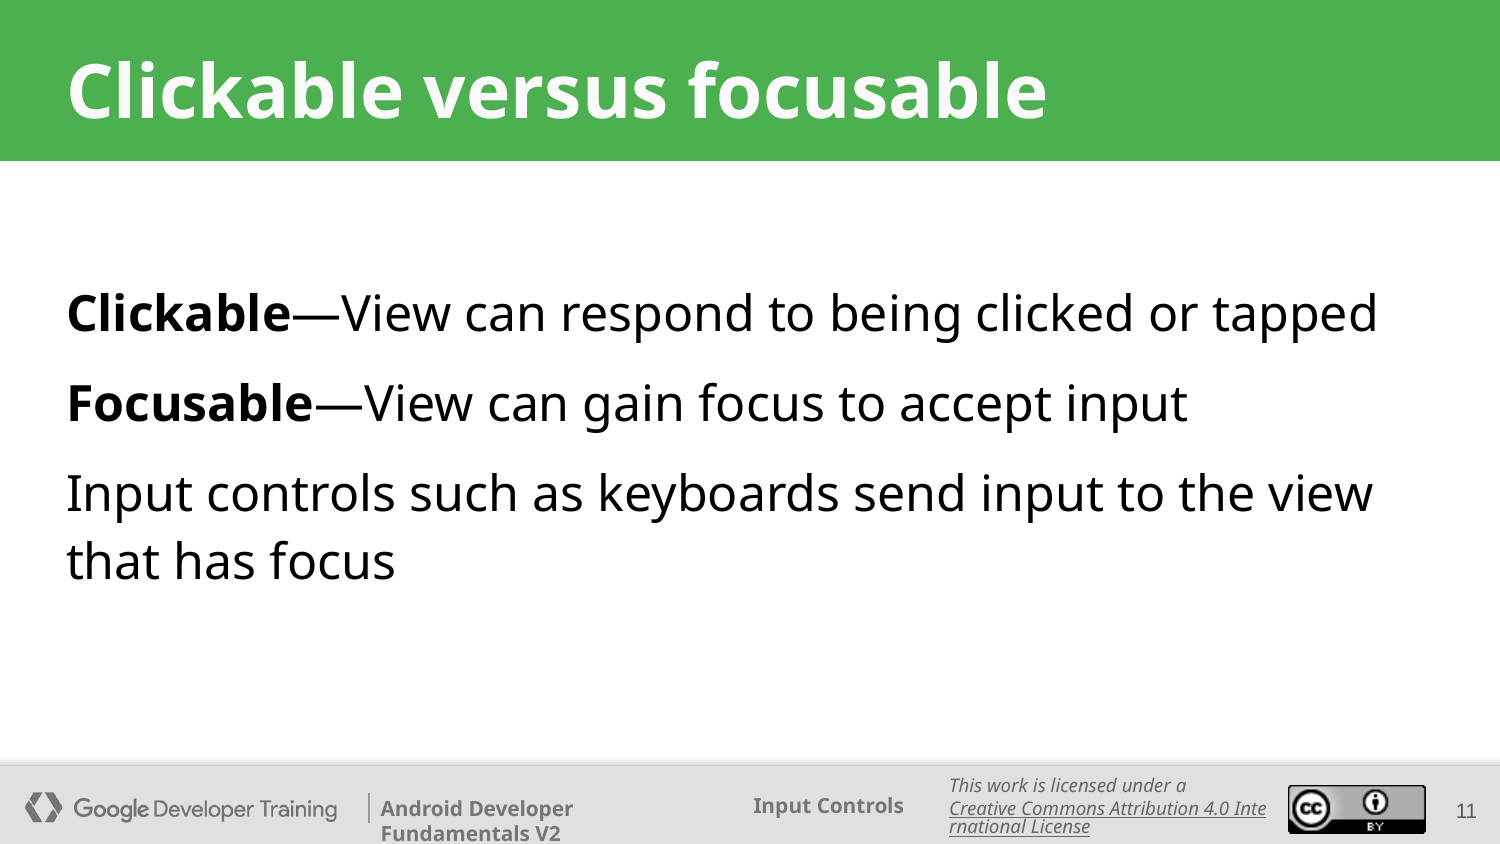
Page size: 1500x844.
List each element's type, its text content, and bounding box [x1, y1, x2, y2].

slide_number ‹#› [1402, 777, 1493, 842]
picture [0, 161, 1500, 844]
list Clickable—View can respond to being clicked or tapped Focusable—View can gain focus to accept input Input controls such as keyboards send input to the view that has focus [51, 176, 1449, 737]
title Clickable versus focusable [51, 28, 1449, 122]
